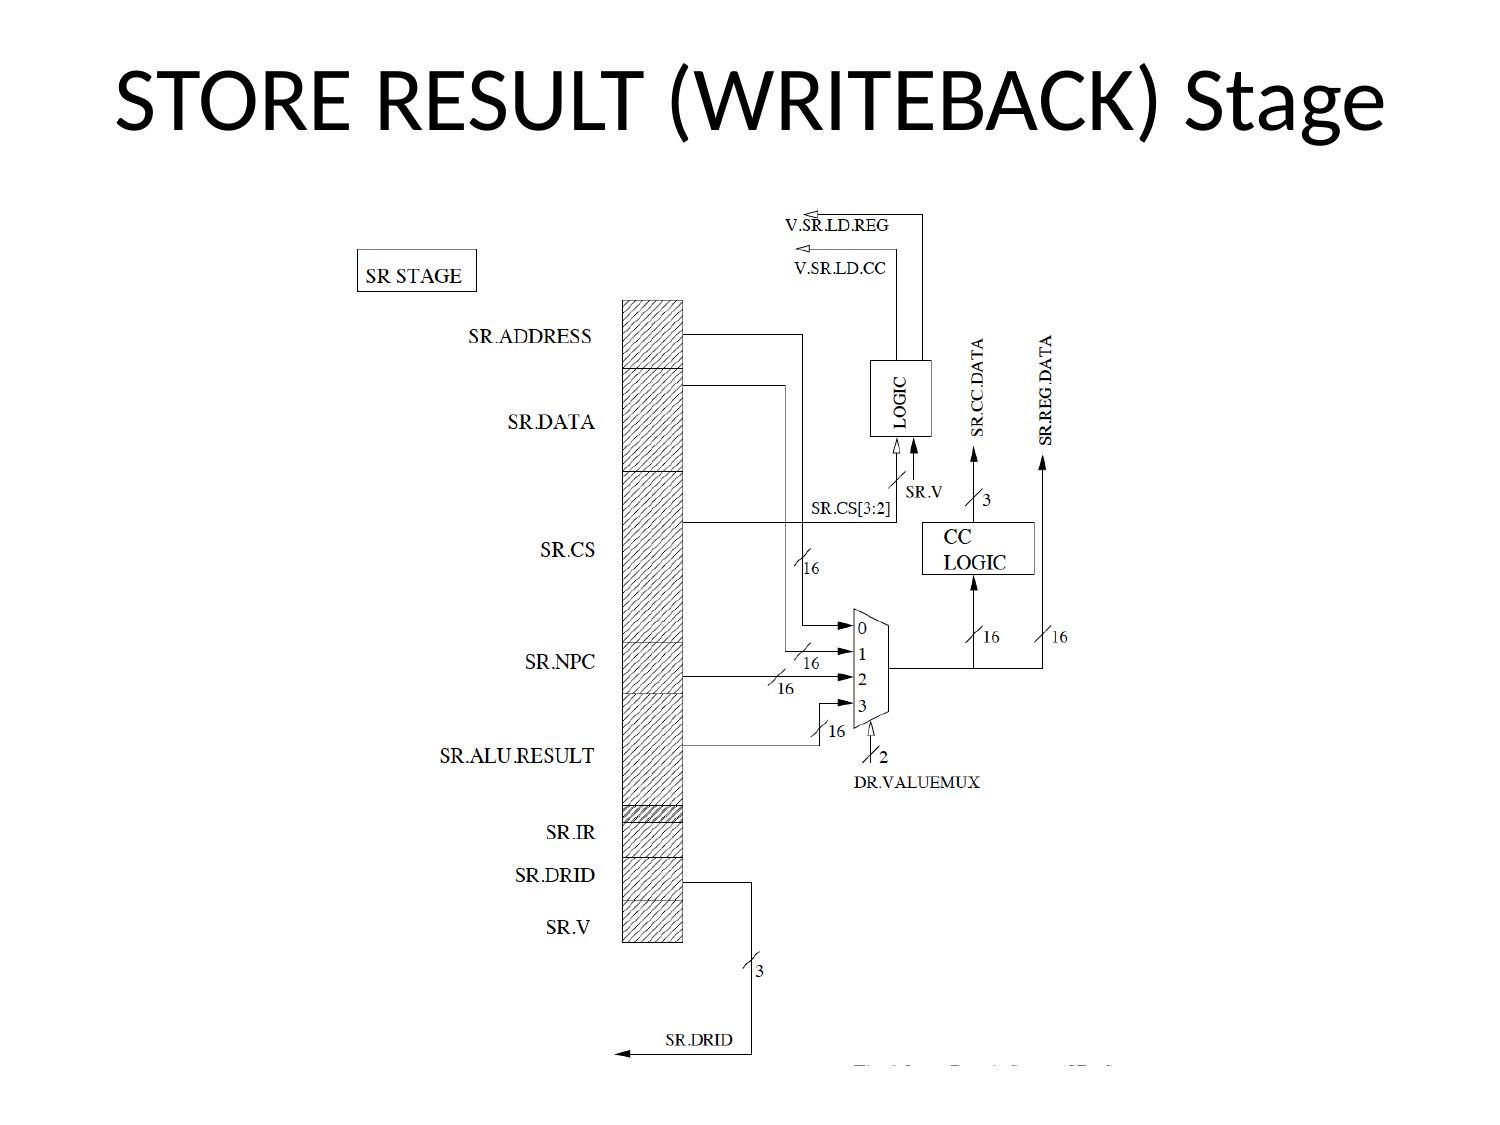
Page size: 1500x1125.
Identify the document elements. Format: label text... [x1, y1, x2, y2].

picture [330, 187, 1128, 1066]
title STORE RESULT (WRITEBACK) Stage [39, 0, 1465, 188]
